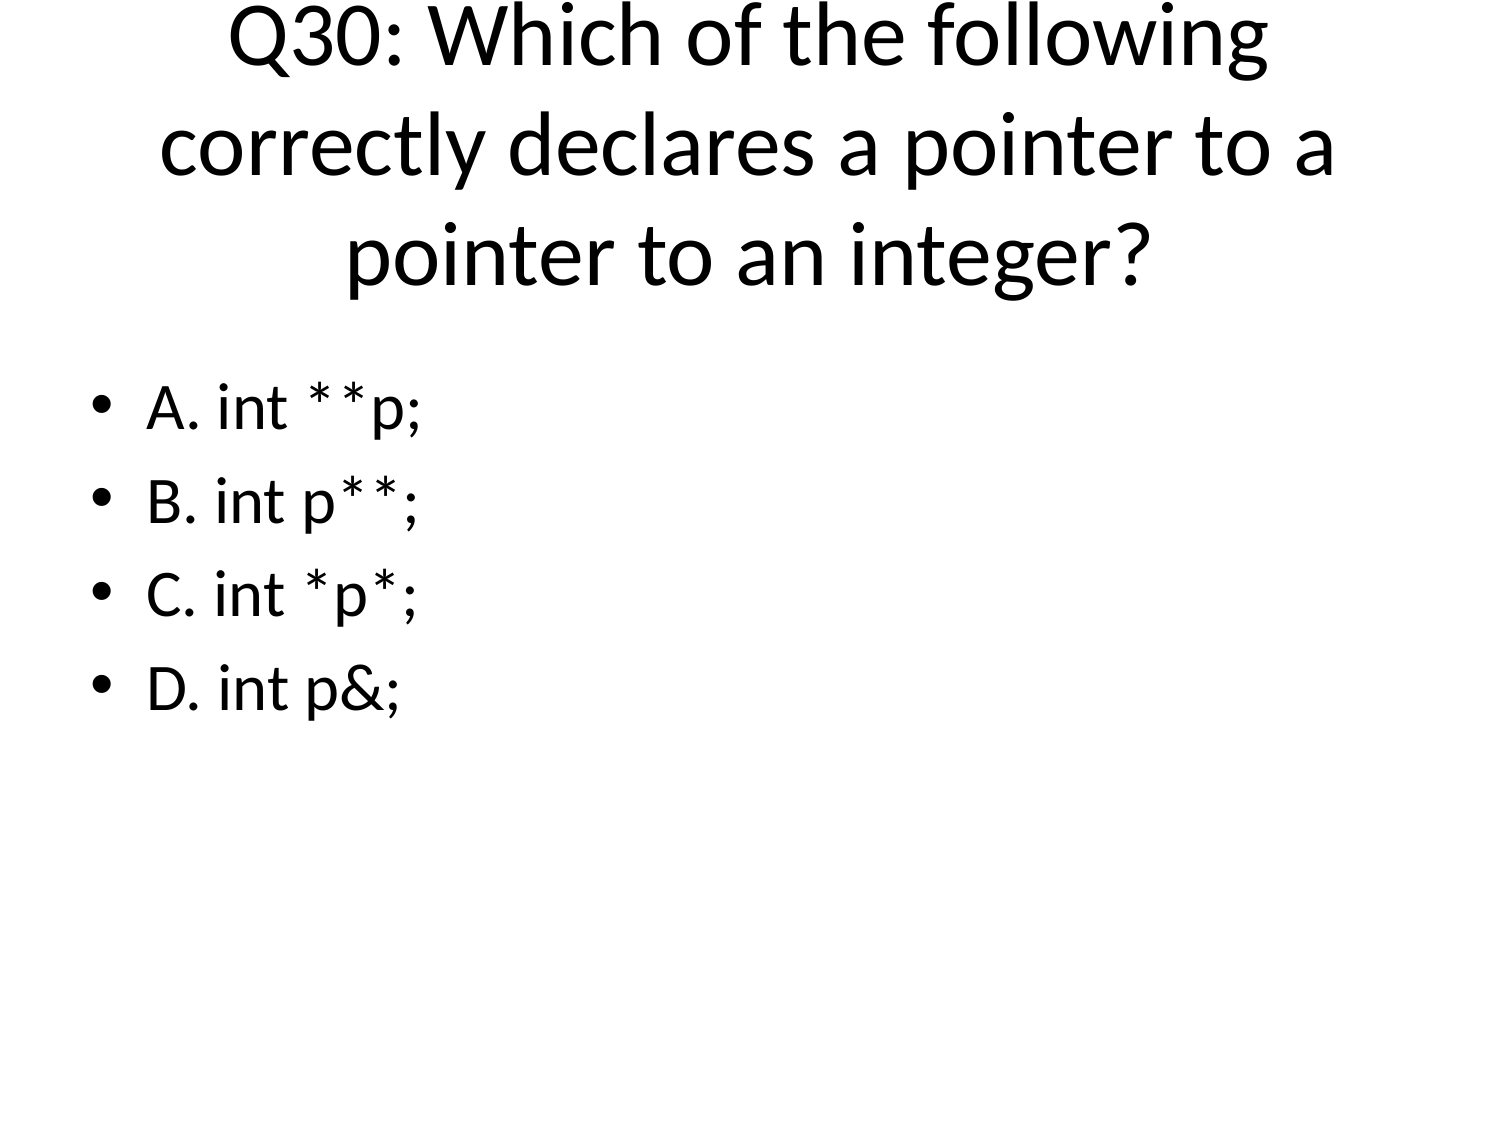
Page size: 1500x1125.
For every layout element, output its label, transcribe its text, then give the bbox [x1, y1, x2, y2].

list A. int **p; B. int p**; C. int *p*; D. int p&; [75, 262, 1425, 1005]
title Q30: Which of the following correctly declares a pointer to a pointer to an integer? [75, 45, 1425, 233]
